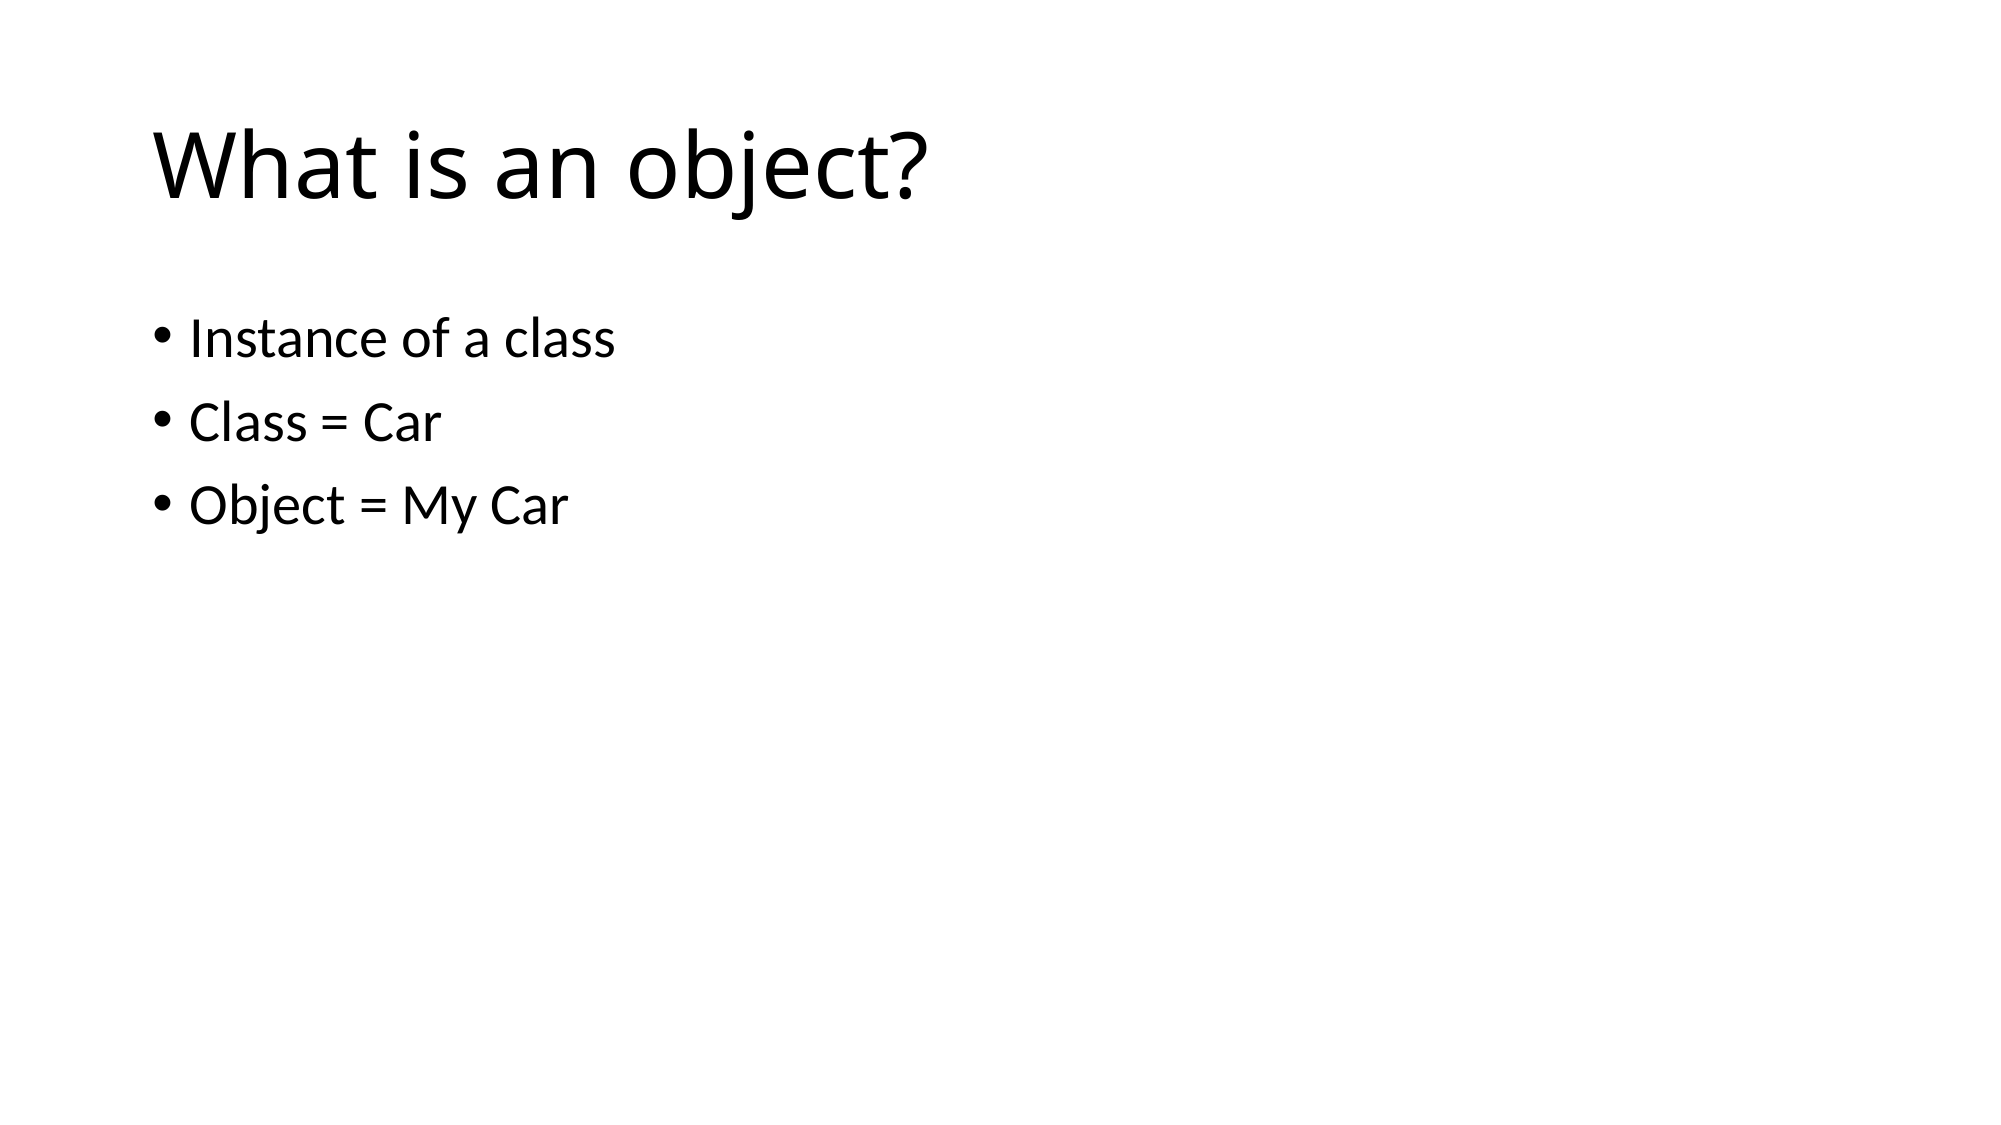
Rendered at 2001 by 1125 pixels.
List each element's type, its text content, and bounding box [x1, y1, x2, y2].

list Instance of a class Class = Car Object = My Car [137, 299, 1863, 1014]
title What is an object? [137, 59, 1863, 278]
